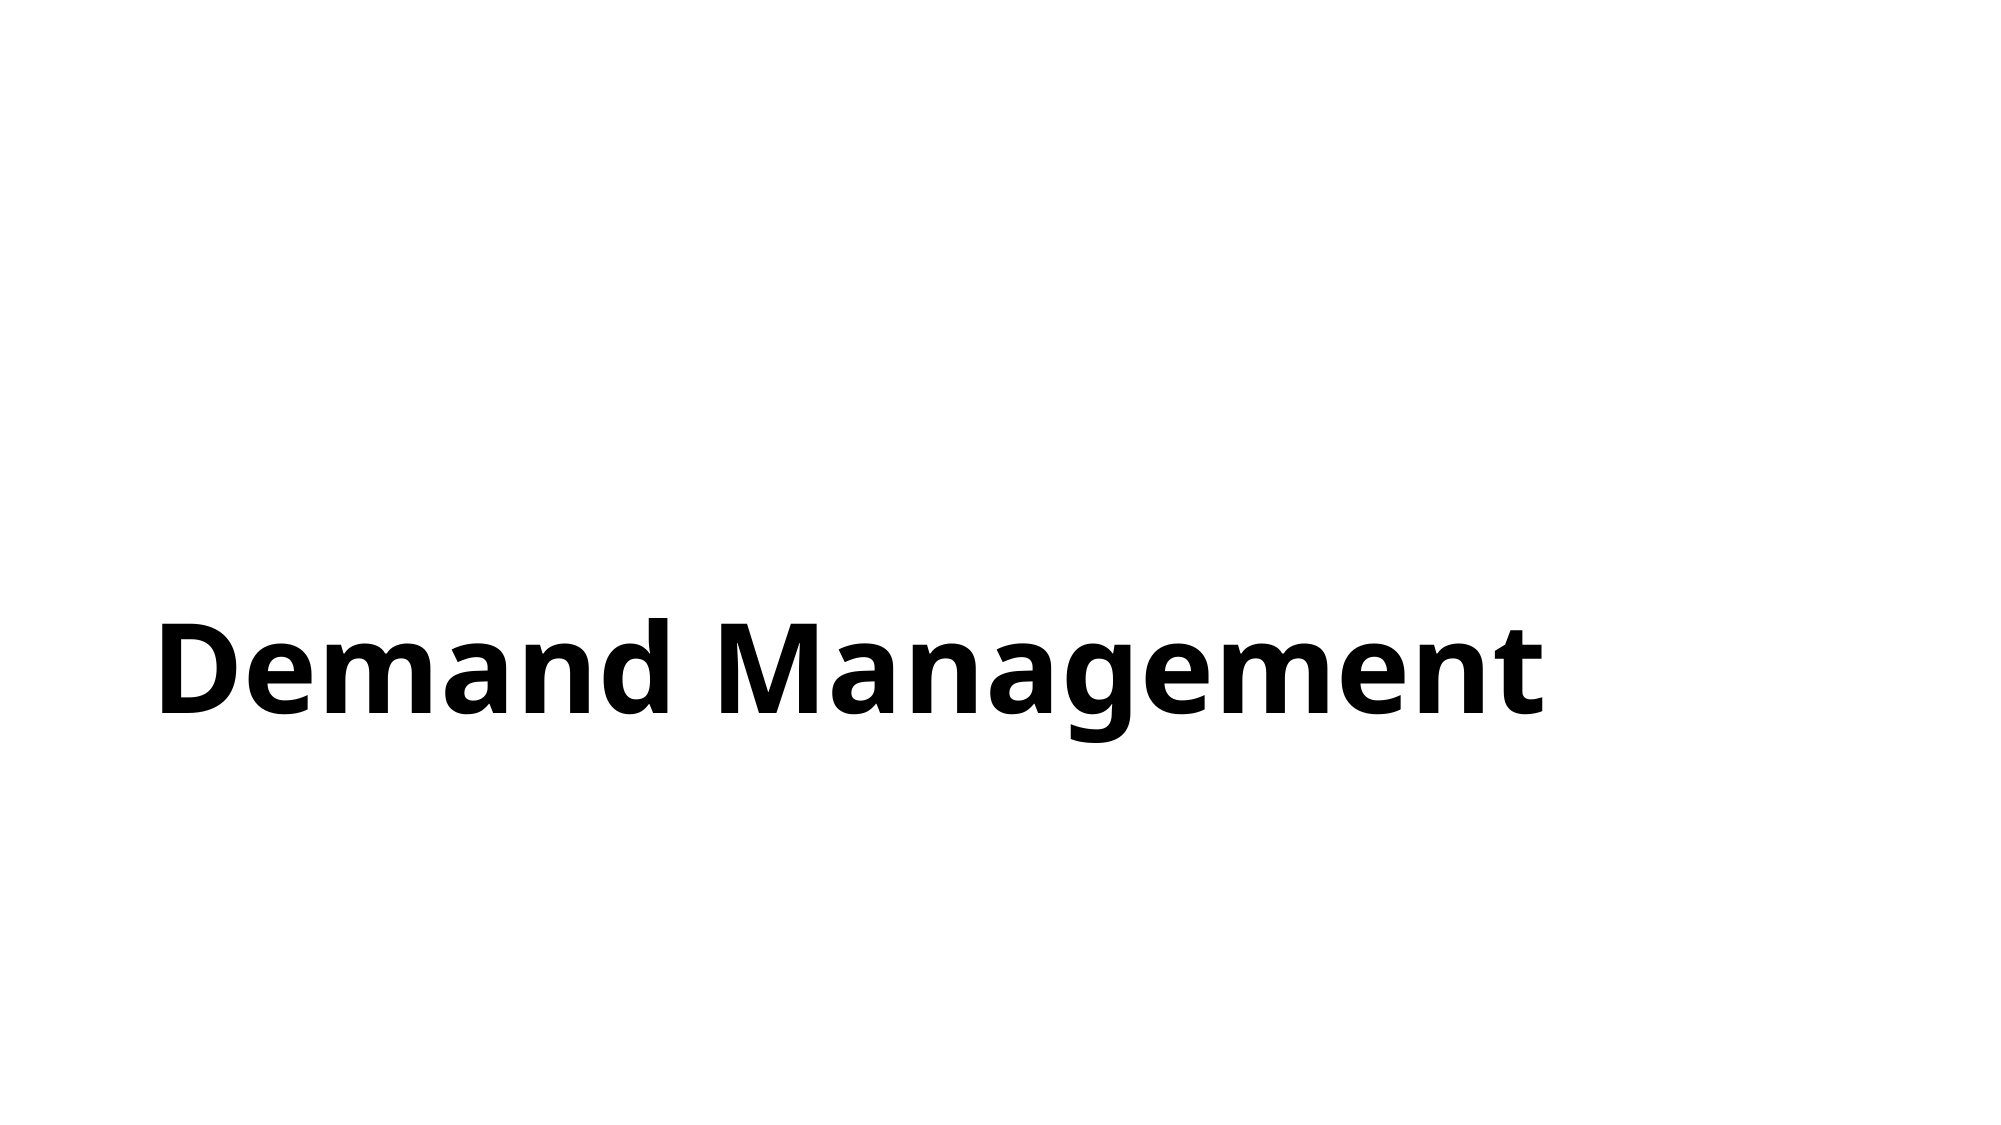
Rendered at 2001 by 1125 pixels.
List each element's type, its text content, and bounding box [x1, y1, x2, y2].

title Demand Management [136, 280, 1862, 749]
